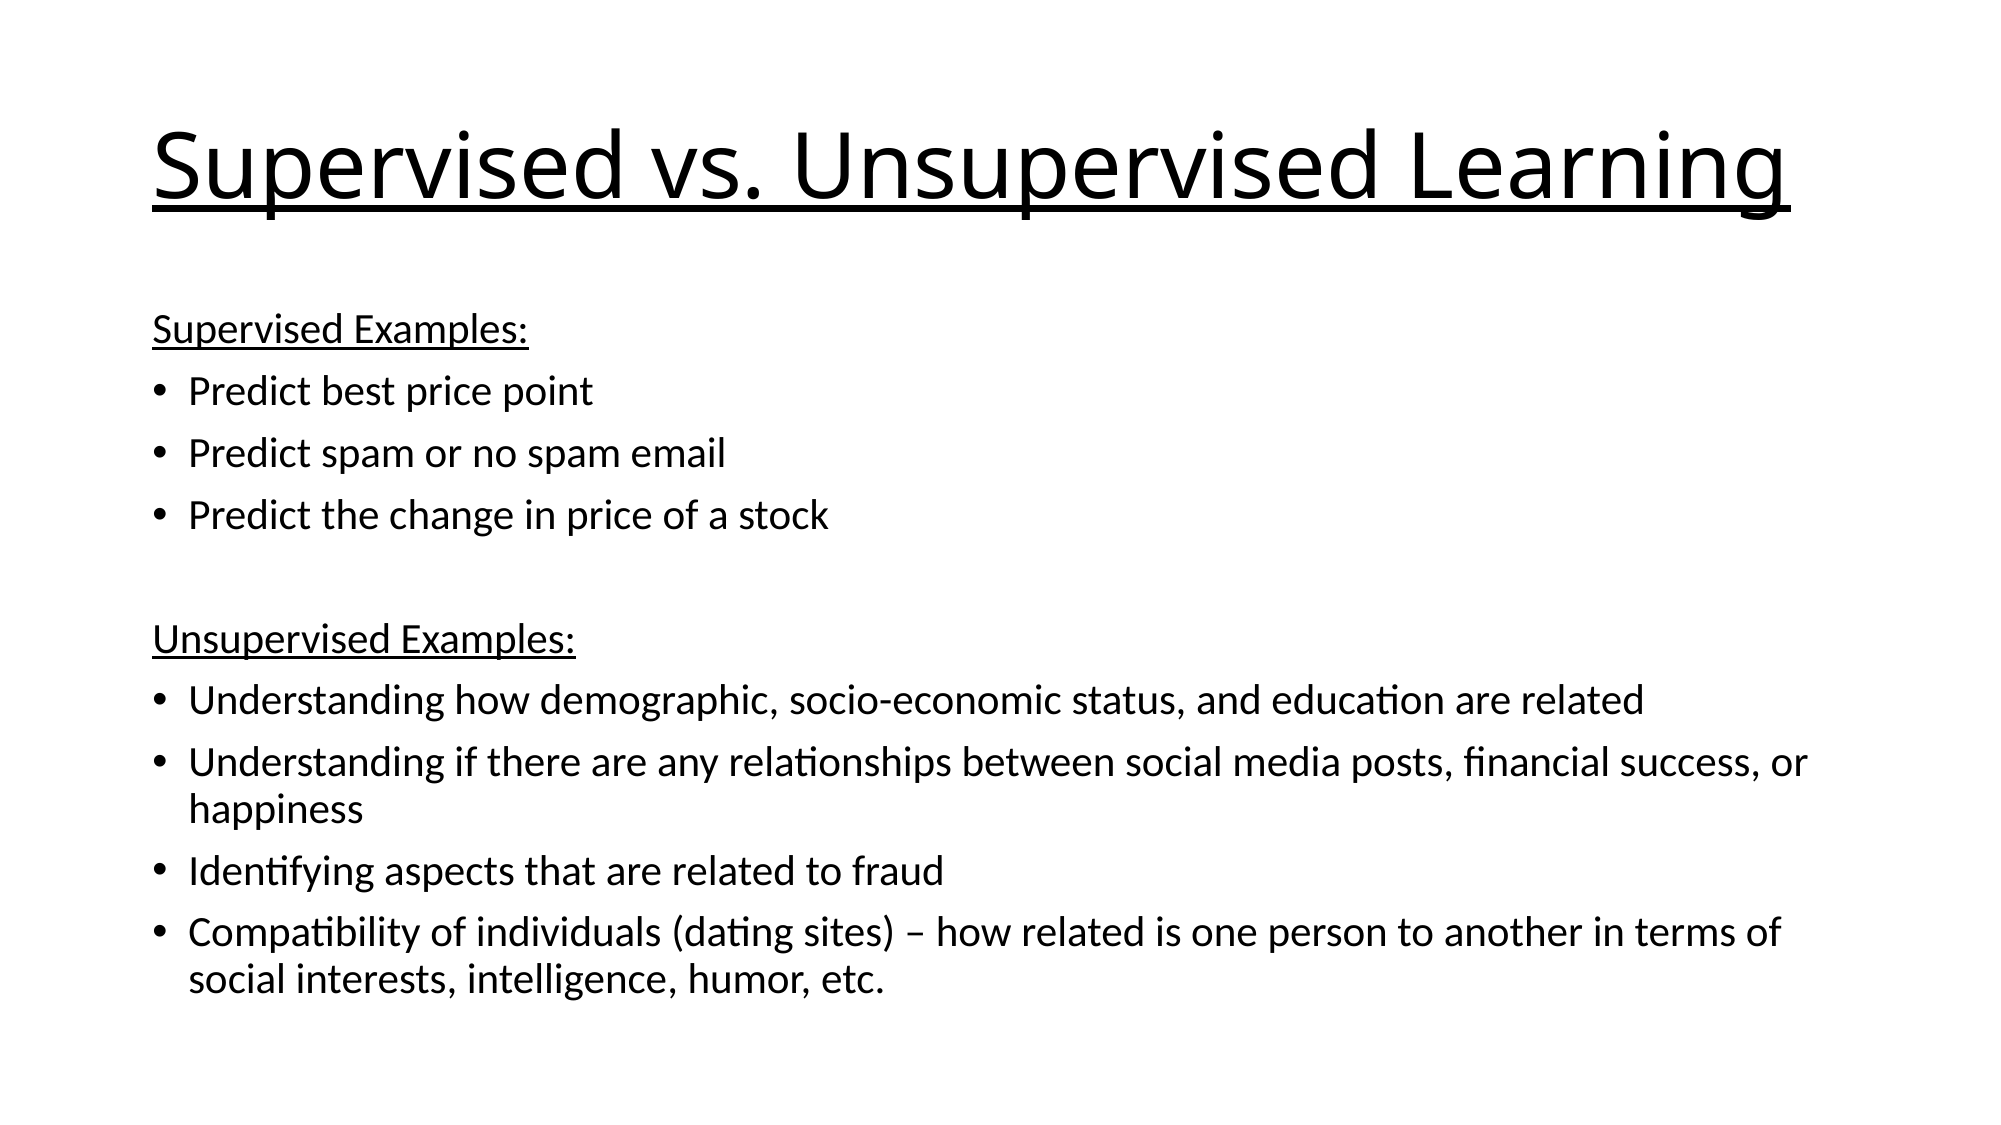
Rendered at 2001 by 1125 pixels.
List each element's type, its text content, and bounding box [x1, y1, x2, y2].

title Supervised vs. Unsupervised Learning [137, 59, 1863, 278]
list Supervised Examples: Predict best price point Predict spam or no spam email Predict the change in price of a stock Unsupervised Examples: Understanding how demographic, socio-economic status, and education are related Understanding if there are any relationships between social media posts, financial success, or happiness Identifying aspects that are related to fraud Compatibility of individuals (dating sites) – how related is one person to another in terms of social interests, intelligence, humor, etc. [137, 299, 1863, 1014]
